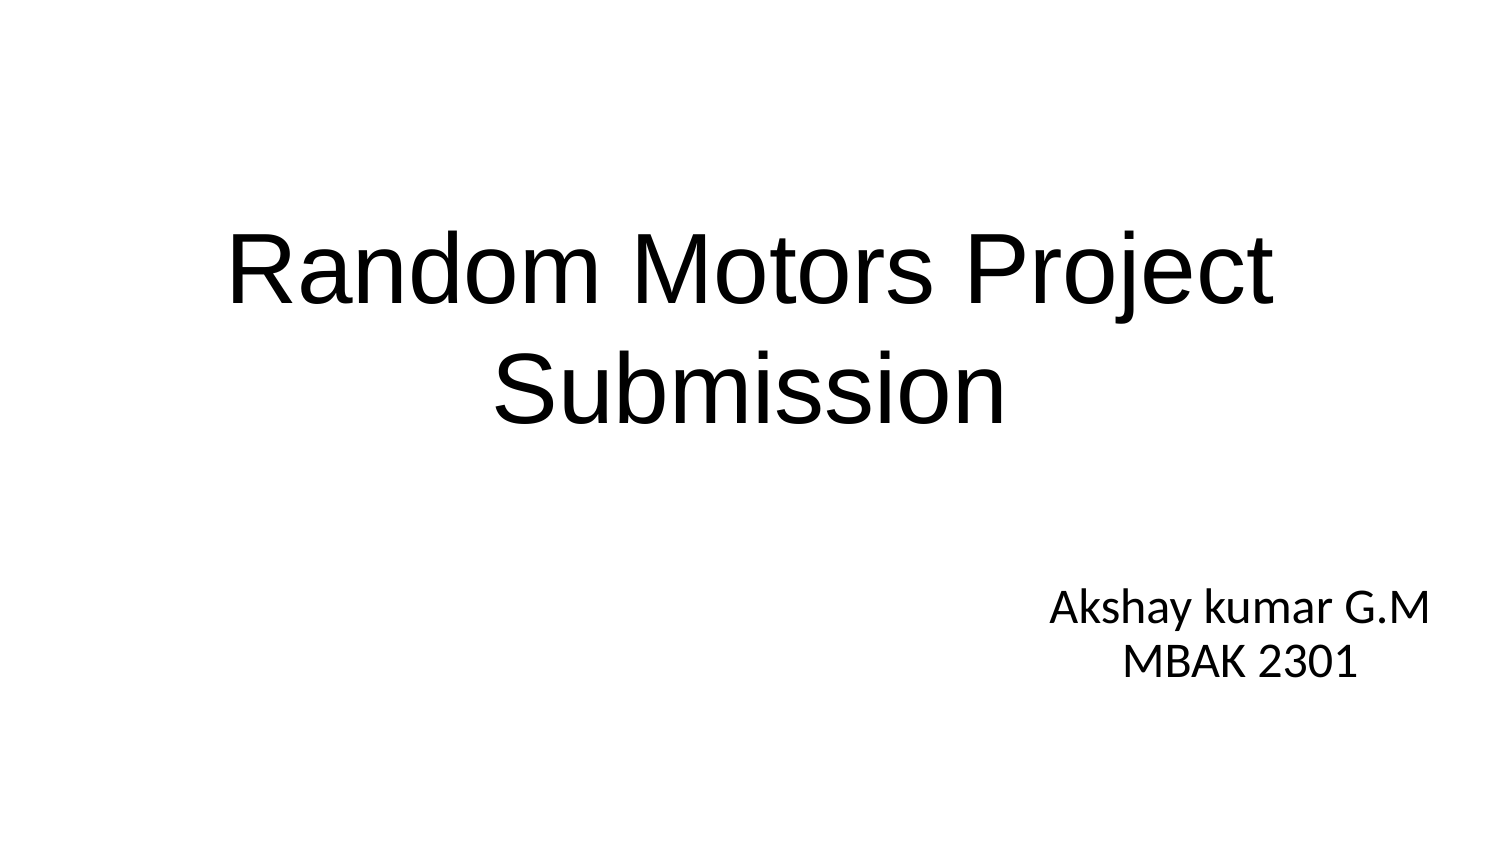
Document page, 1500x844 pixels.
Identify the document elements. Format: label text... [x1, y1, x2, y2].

text_box Akshay kumar G.M MBAK 2301 [1008, 572, 1473, 722]
title Random Motors Project Submission [51, 122, 1449, 459]
